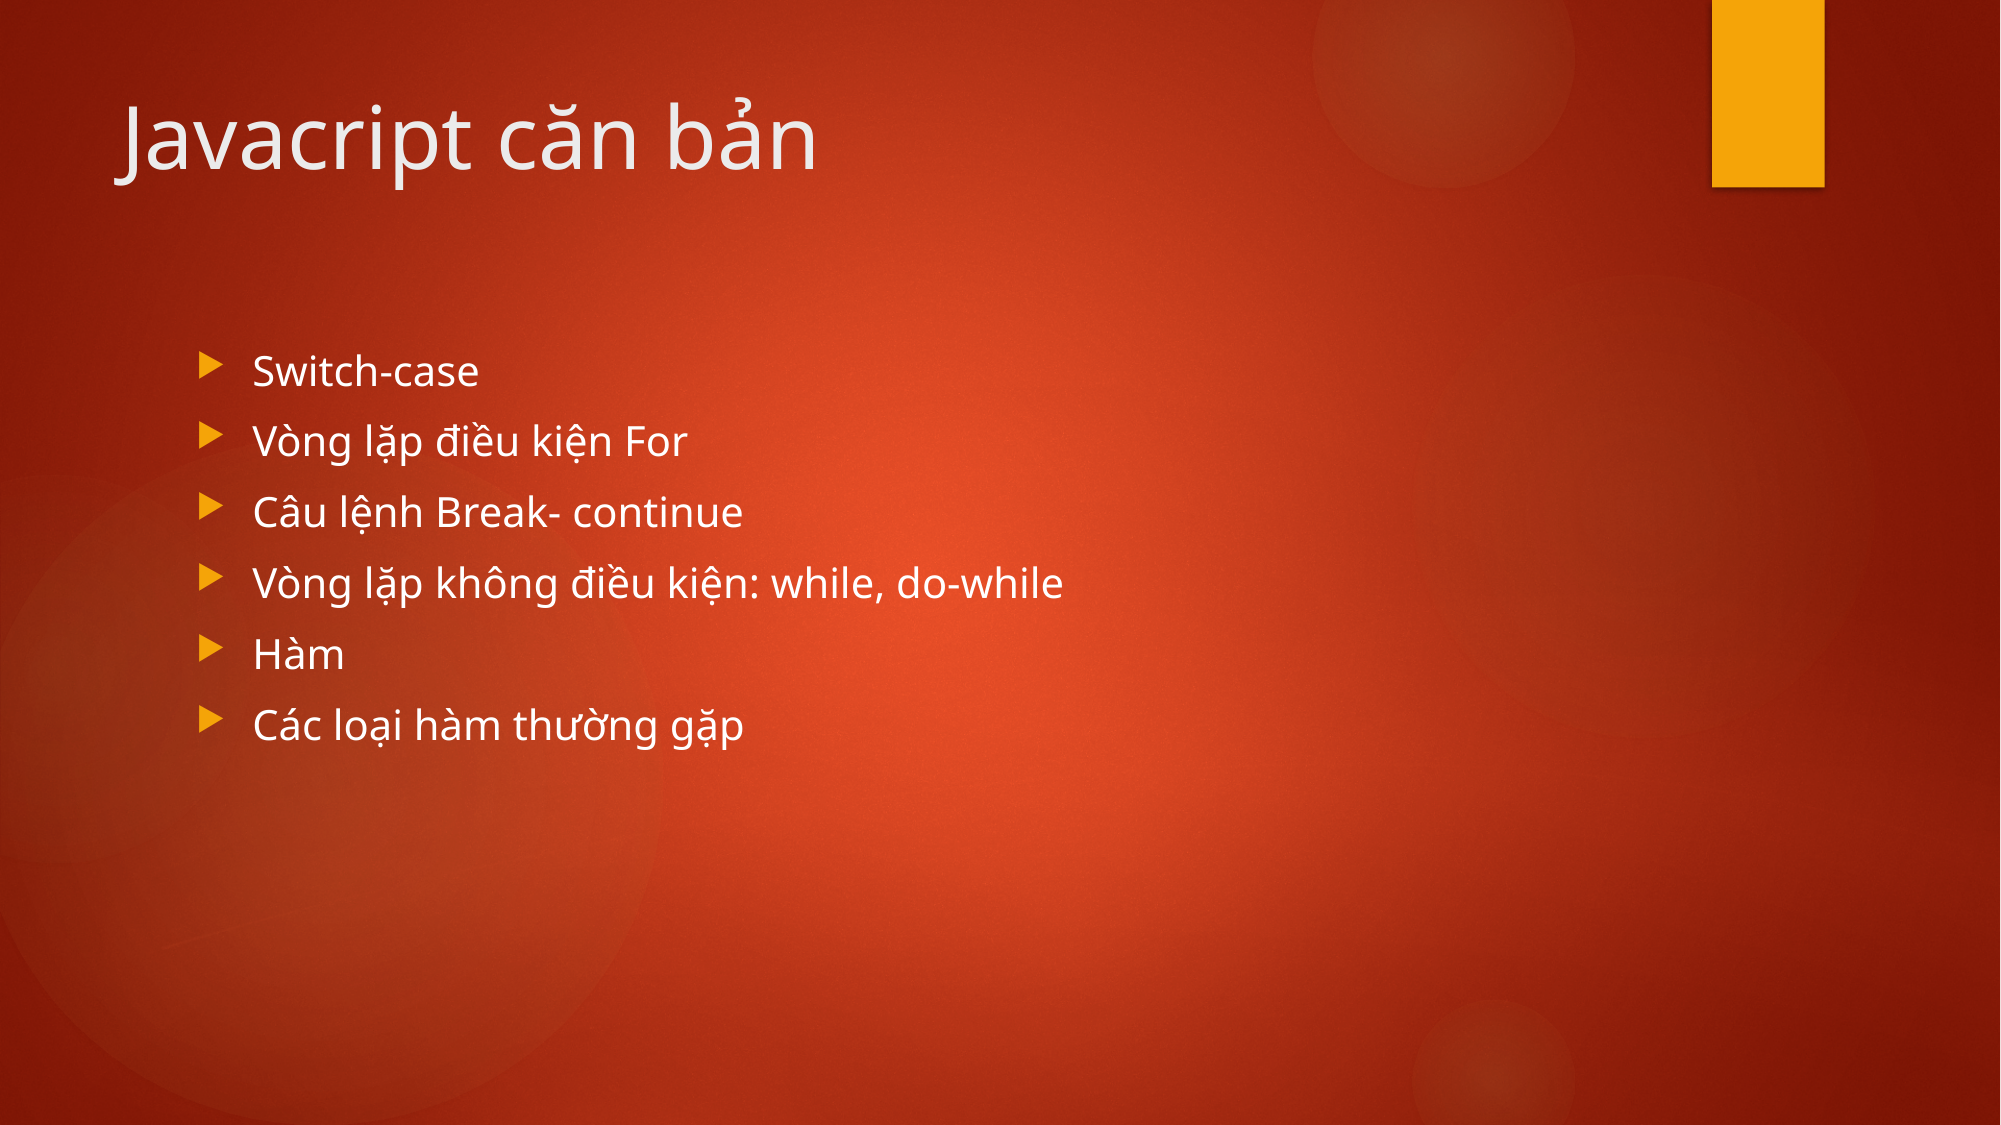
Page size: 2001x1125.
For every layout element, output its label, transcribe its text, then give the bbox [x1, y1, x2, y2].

list Switch-case Vòng lặp điều kiện For Câu lệnh Break- continue Vòng lặp không điều kiện: while, do-while Hàm Các loại hàm thường gặp [181, 336, 1649, 1025]
title Javacript căn bản [106, 74, 1649, 304]
